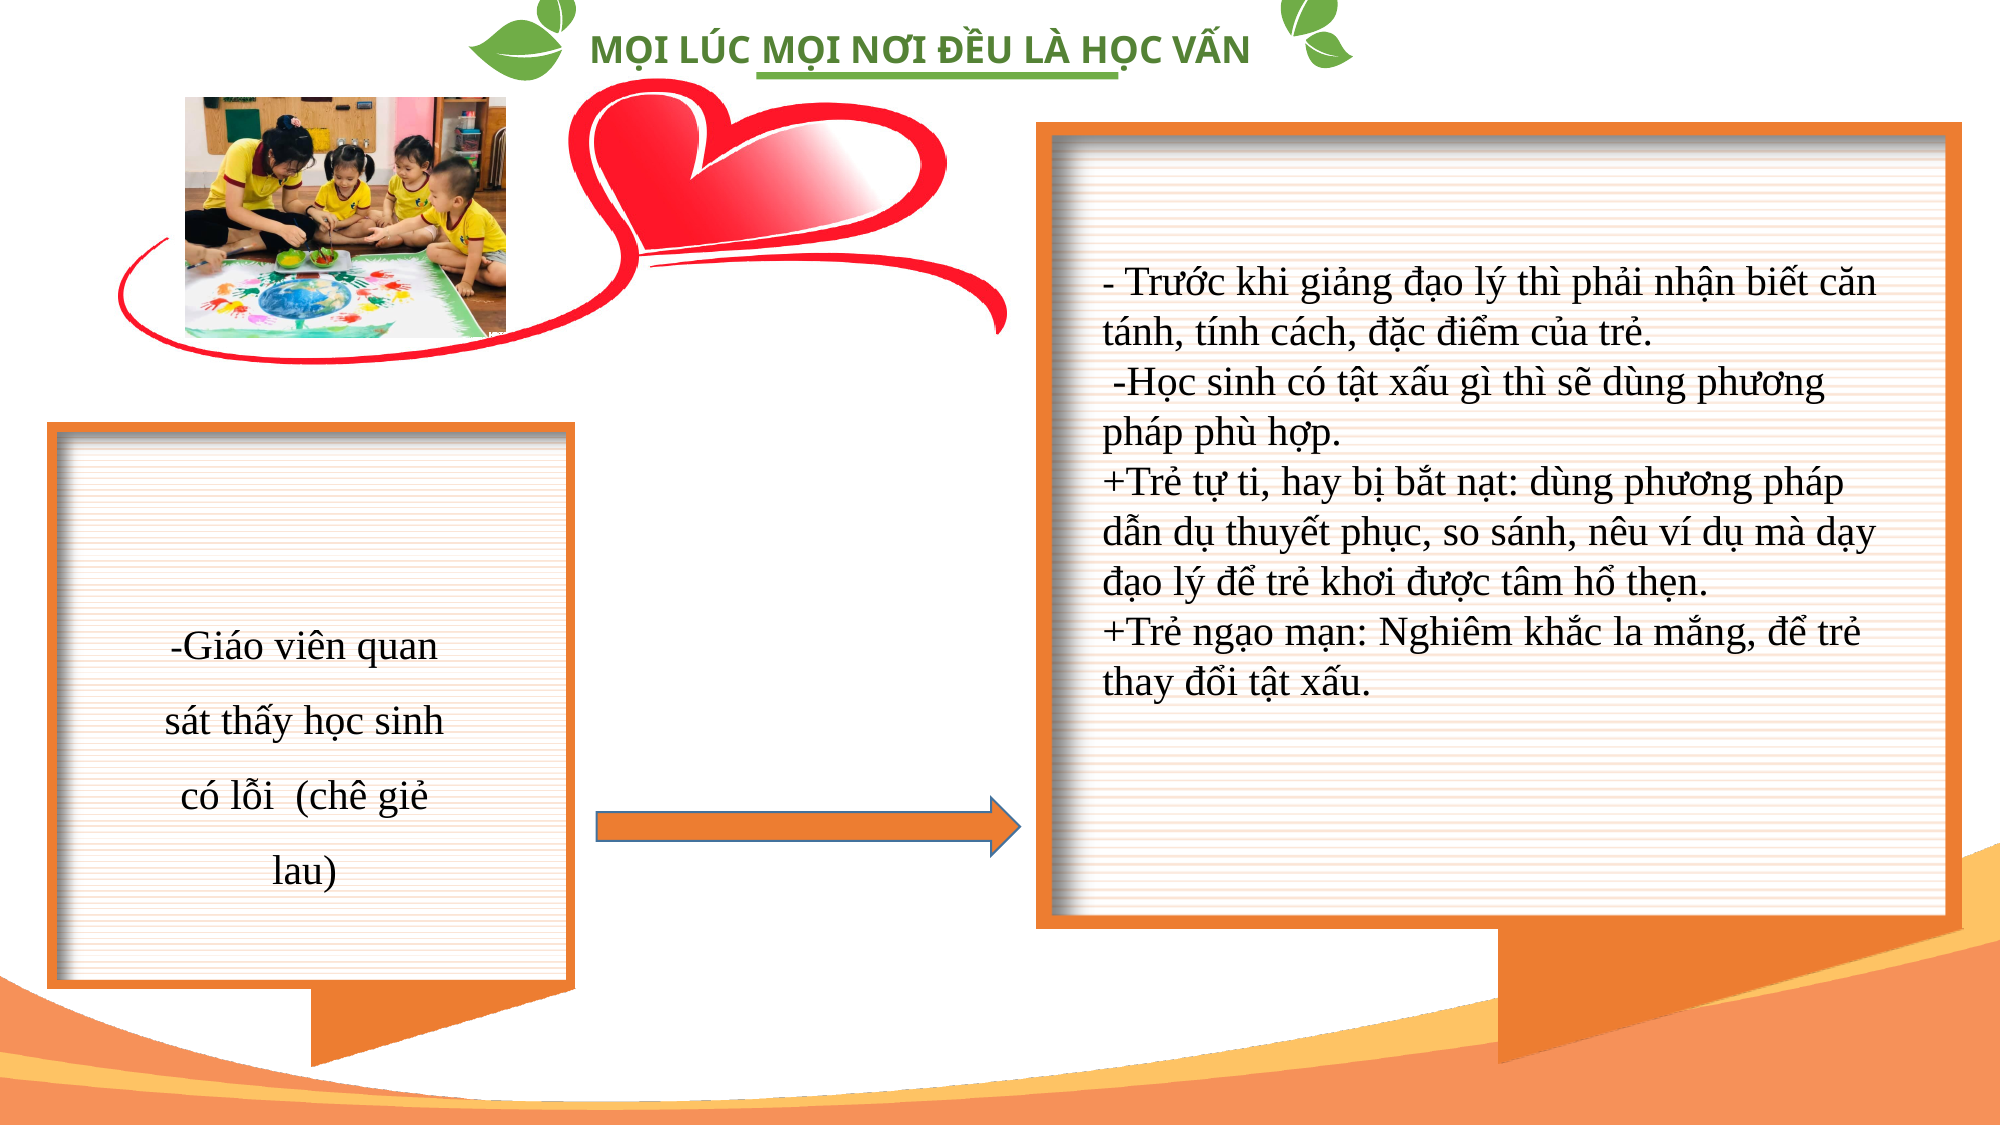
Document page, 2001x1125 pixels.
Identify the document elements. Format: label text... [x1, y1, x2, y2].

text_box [47, 422, 576, 1067]
picture [97, 67, 1023, 374]
picture [0, 843, 2000, 1125]
text_box MỌI LÚC MỌI NƠI ĐỀU LÀ HỌC VẤN [576, 18, 1356, 79]
text_box [1023, 71, 1119, 81]
text_box [595, 795, 1022, 858]
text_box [475, 0, 576, 77]
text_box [1036, 122, 1964, 1064]
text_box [1281, 0, 1371, 63]
